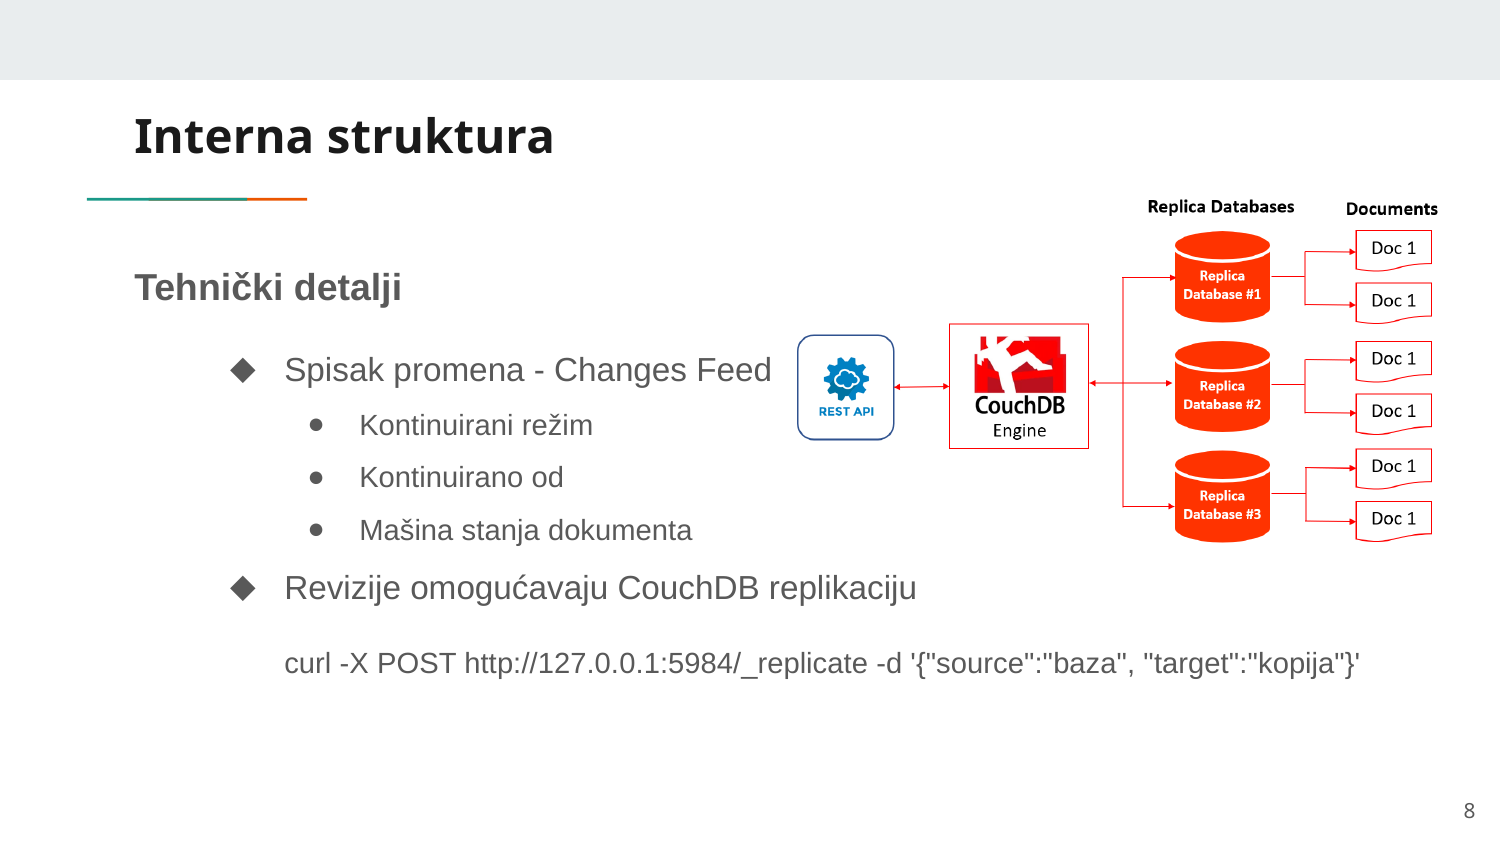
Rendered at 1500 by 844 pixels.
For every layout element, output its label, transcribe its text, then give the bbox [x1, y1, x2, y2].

slide_number ‹#› [1400, 779, 1491, 844]
title Interna struktura [119, 90, 1381, 179]
picture [777, 178, 1463, 546]
list Tehnički detalji Spisak promena - Changes Feed Kontinuirani režim Kontinuirano od Mašina stanja dokumenta Revizije omogućavaju CouchDB replikaciju curl -X POST http://127.0.0.1:5984/_replicate -d '{"source":"baza", "target":"kopija"}' [119, 225, 1477, 780]
